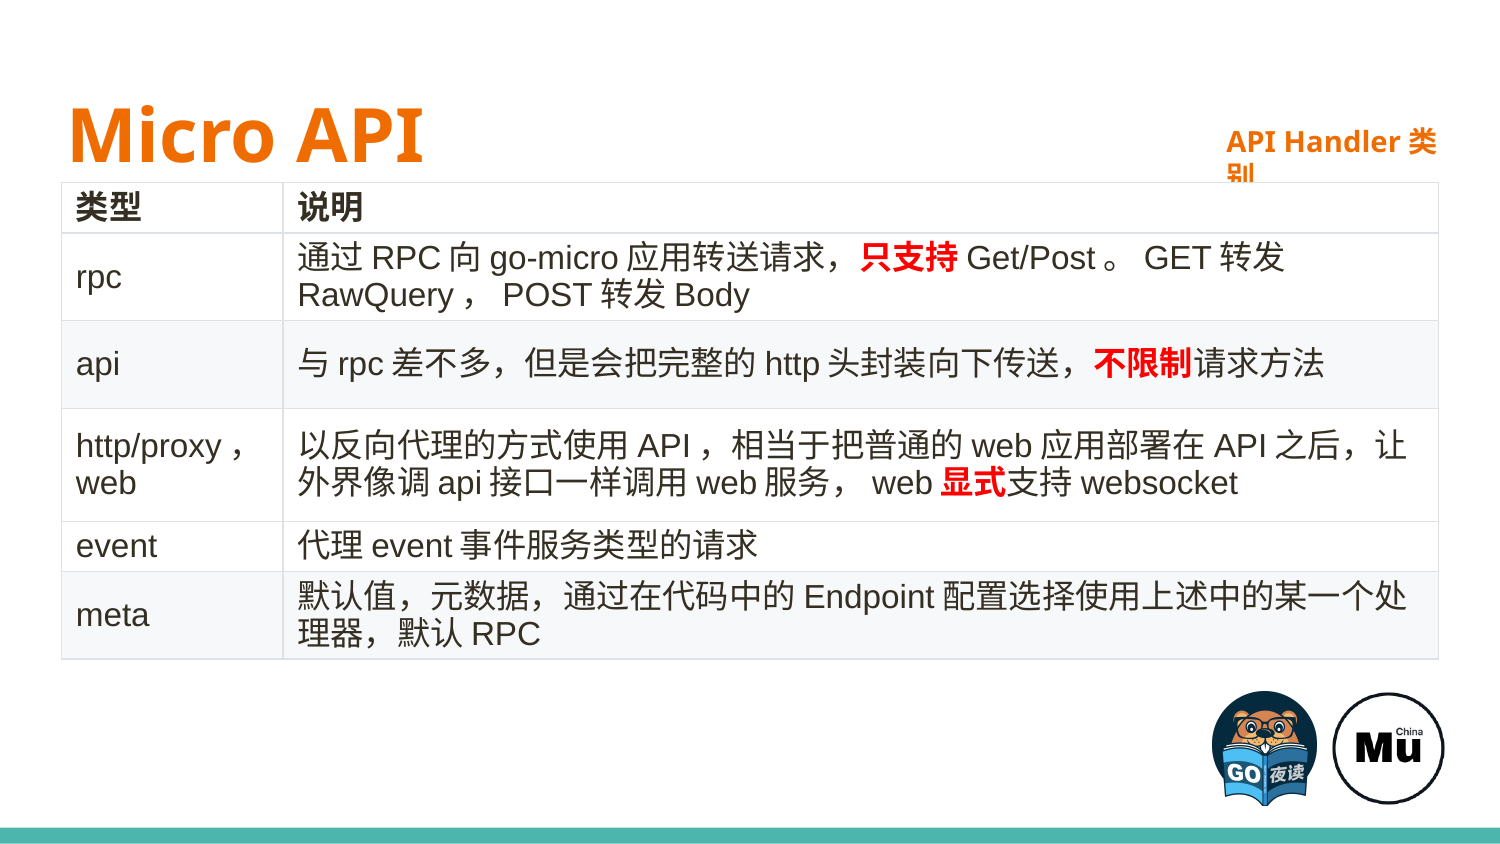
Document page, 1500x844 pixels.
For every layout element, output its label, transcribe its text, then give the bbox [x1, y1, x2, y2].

table_cell 代理event事件服务类型的请求 [284, 522, 1438, 571]
text_box API Handler类别 [1211, 116, 1477, 167]
table_header 类型 [62, 183, 282, 232]
table_cell 以反向代理的方式使用API，相当于把普通的web应用部署在API之后，让外界像调api接口一样调用web服务，web显式支持websocket [284, 409, 1438, 521]
table_cell 通过RPC向go-micro应用转送请求，只支持Get/Post。GET转发RawQuery，POST转发Body [284, 234, 1438, 320]
title Micro API [51, 72, 1449, 189]
table_cell http/proxy，web [62, 409, 282, 521]
table_cell 默认值，元数据，通过在代码中的Endpoint配置选择使用上述中的某一个处理器，默认RPC [284, 572, 1438, 658]
table_cell event [62, 522, 282, 571]
table_cell api [62, 321, 282, 408]
table_header 说明 [284, 183, 1438, 232]
picture [1328, 688, 1449, 809]
table_cell 与rpc差不多，但是会把完整的http头封装向下传送，不限制请求方法 [284, 321, 1438, 408]
picture [1212, 691, 1317, 806]
table_cell rpc [62, 234, 282, 320]
table_cell meta [62, 572, 282, 658]
